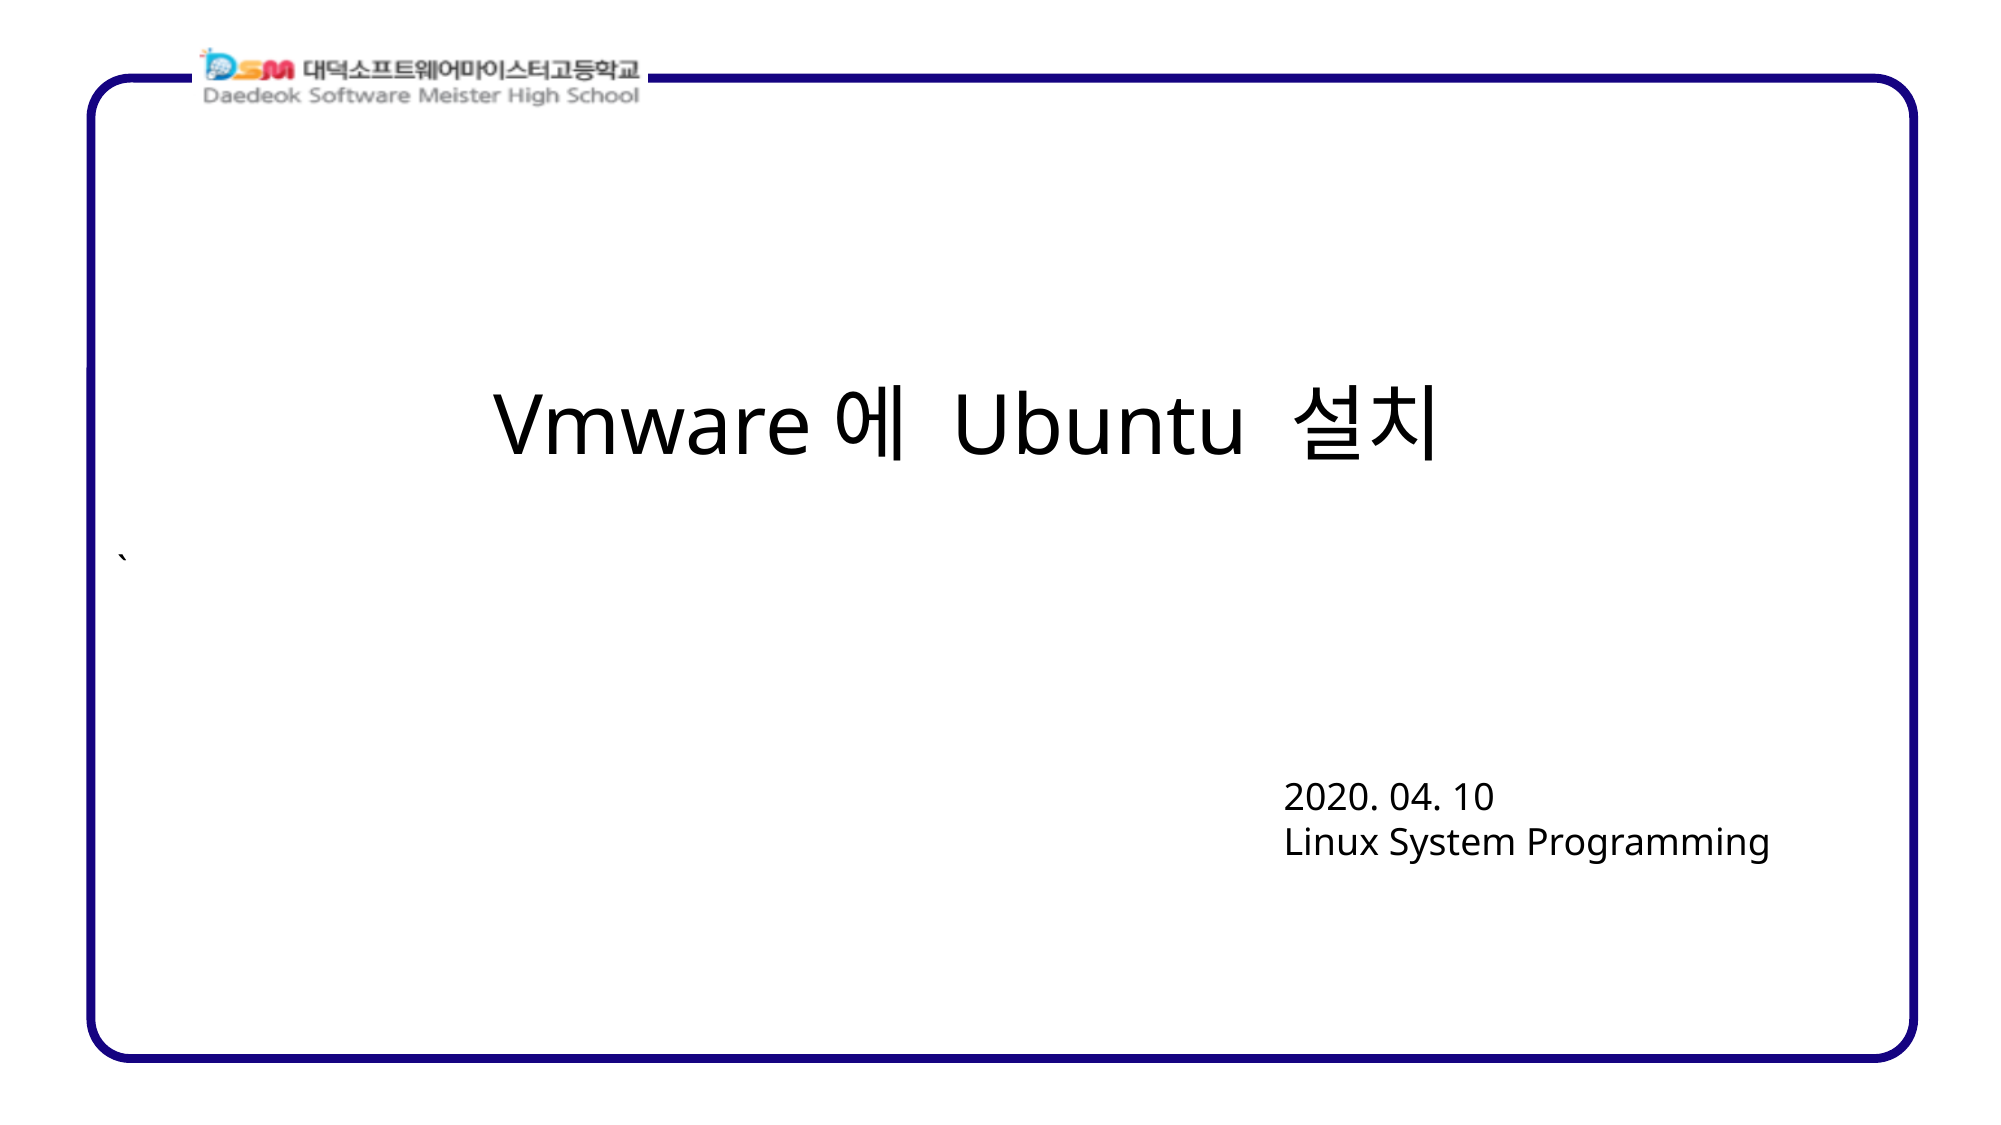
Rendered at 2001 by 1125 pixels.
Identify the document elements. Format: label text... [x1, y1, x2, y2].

text_box Vmware에 Ubuntu 설치 [478, 363, 1482, 479]
picture [192, 38, 648, 118]
text_box 2020. 04. 10 Linux System Programming [1268, 765, 1787, 870]
